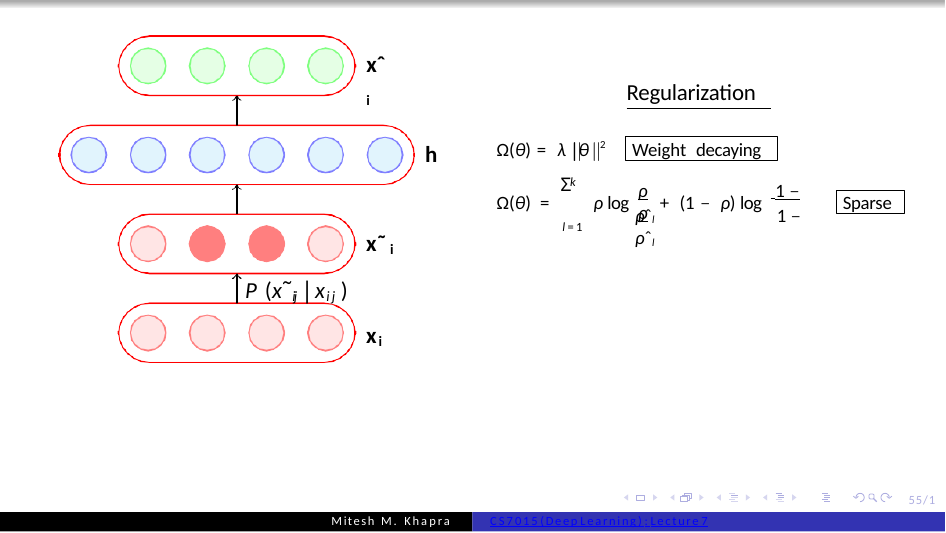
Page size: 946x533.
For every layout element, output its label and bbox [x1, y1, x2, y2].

text_box [836, 189, 905, 214]
title [624, 75, 774, 167]
text_box [560, 216, 589, 234]
picture [0, 0, 945, 8]
picture [58, 35, 415, 363]
text_box [625, 136, 777, 161]
text_box [494, 170, 825, 249]
text_box [906, 493, 942, 508]
text_box [423, 137, 442, 168]
text_box [490, 135, 615, 161]
picture [573, 141, 580, 162]
text_box [0, 511, 946, 532]
picture [592, 141, 599, 162]
